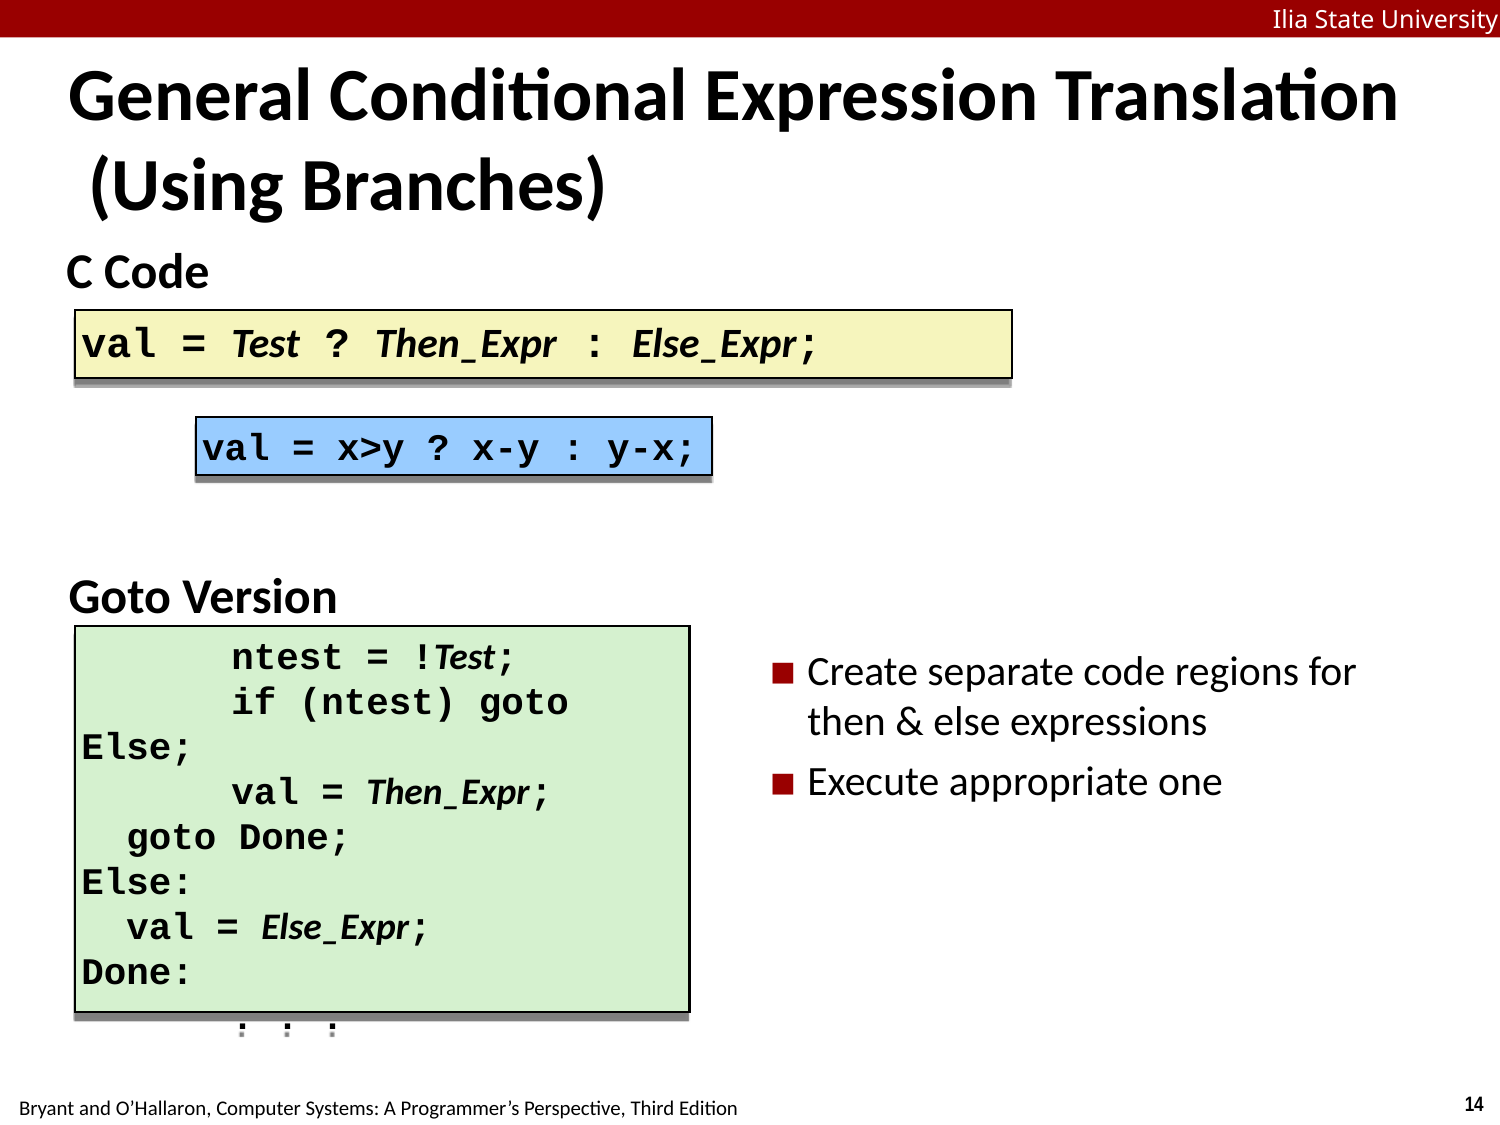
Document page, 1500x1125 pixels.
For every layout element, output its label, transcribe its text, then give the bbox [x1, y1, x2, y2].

title General Conditional Expression Translation (Using Branches) [62, 41, 1438, 230]
text_box ntest = !Test; if (ntest) goto Else; val = Then_Expr; goto Done; Else: val = Else_Expr; Done: . . . [75, 625, 690, 1013]
text_box val = Test ? Then_Expr : Else_Expr; [75, 309, 1013, 379]
text_box val = x>y ? x-y : y-x; [195, 416, 713, 475]
list Create separate code regions for then & else expressions Execute appropriate one [710, 637, 1438, 1121]
text_box C Code [60, 232, 542, 306]
text_box Goto Version [62, 557, 442, 631]
text_box [0, 0, 1500, 38]
text_box Ilia State University [1272, 3, 1500, 33]
